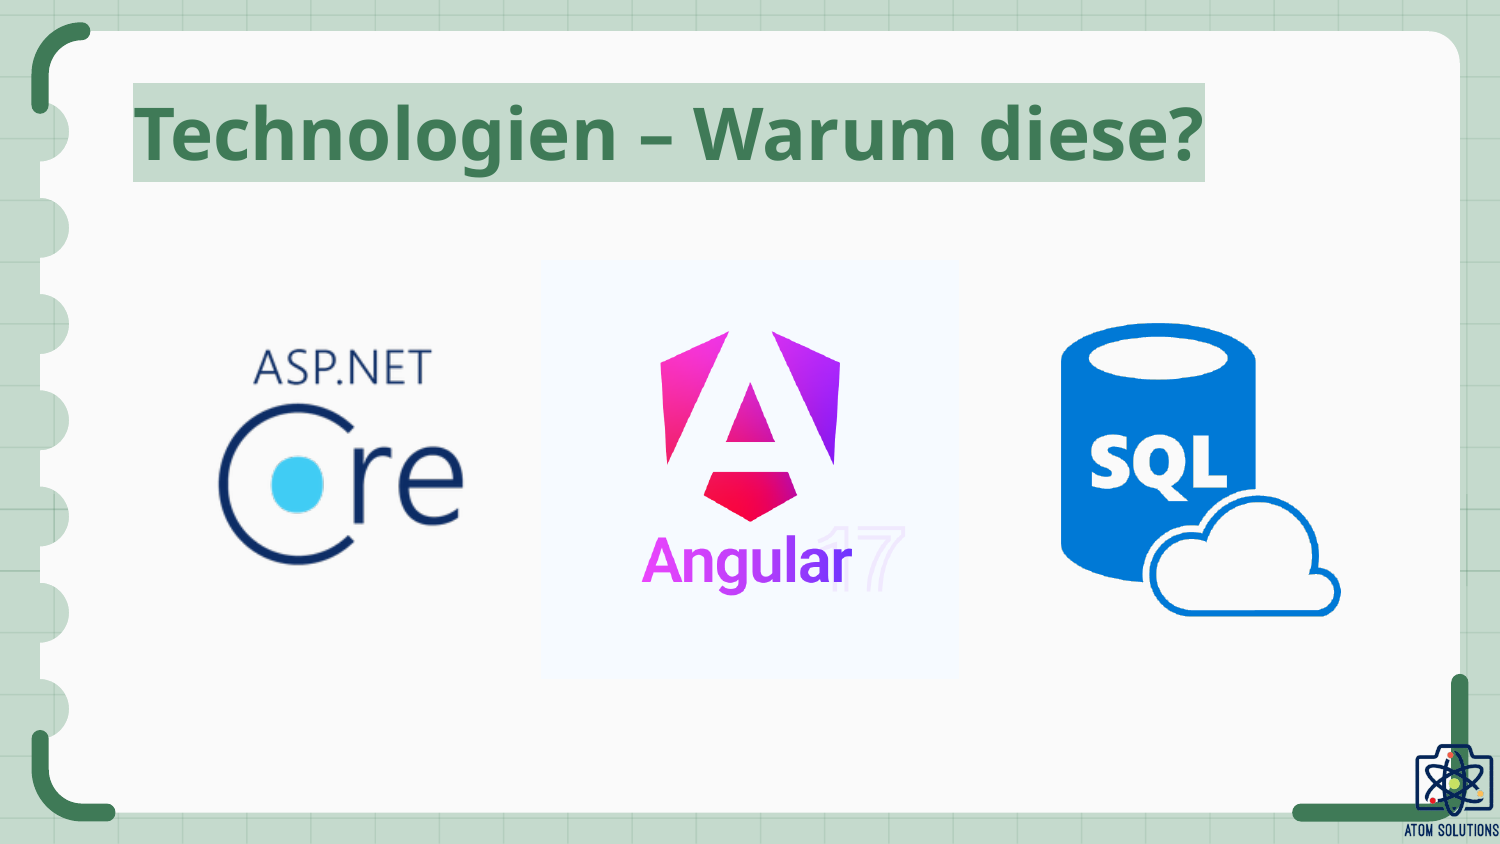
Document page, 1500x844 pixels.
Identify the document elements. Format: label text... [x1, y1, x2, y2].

picture [1053, 321, 1349, 617]
picture [140, 259, 960, 679]
picture [1399, 742, 1500, 841]
title Technologien – Warum diese? [118, 72, 1383, 167]
